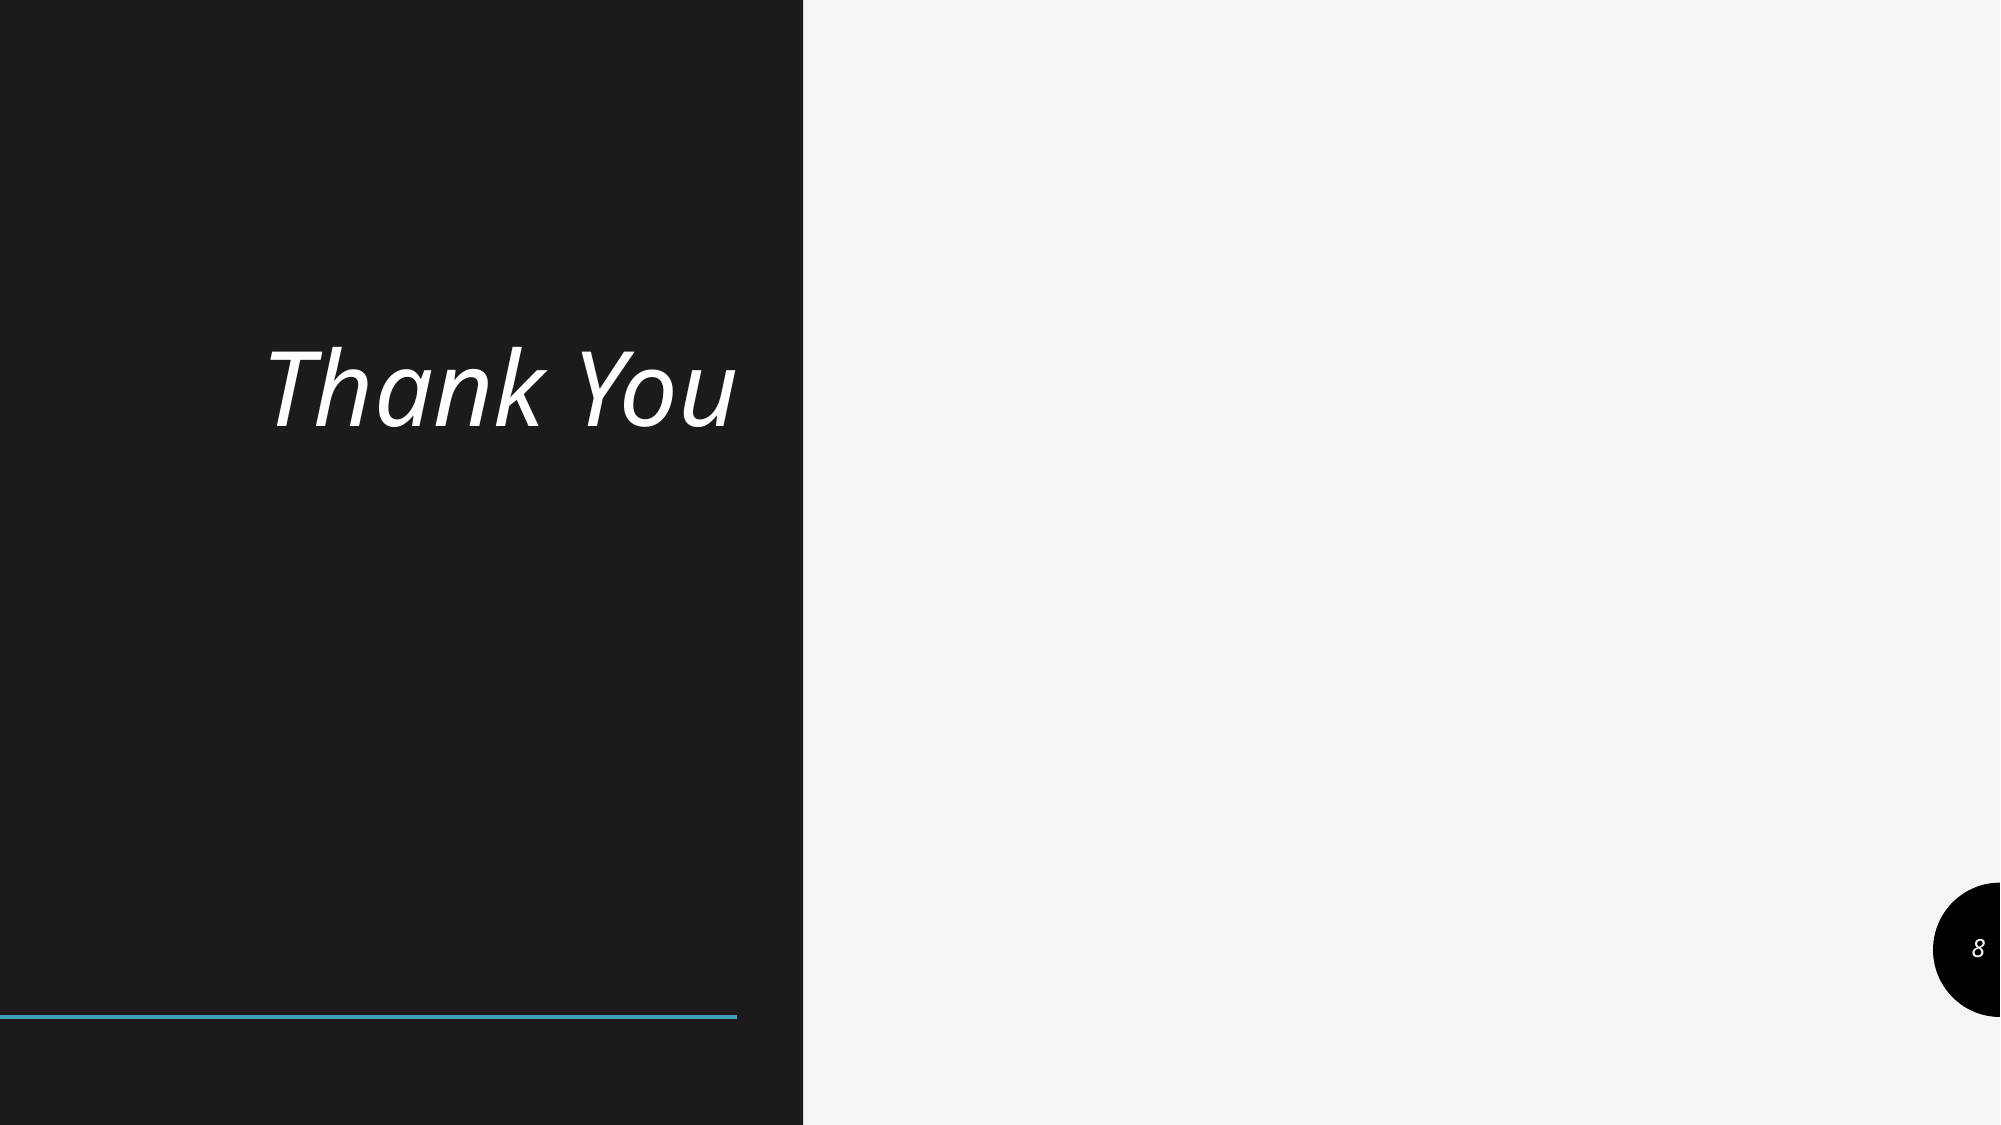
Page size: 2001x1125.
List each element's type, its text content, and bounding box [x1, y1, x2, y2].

title Thank You [125, 91, 754, 457]
slide_number 8 [1933, 919, 2000, 980]
